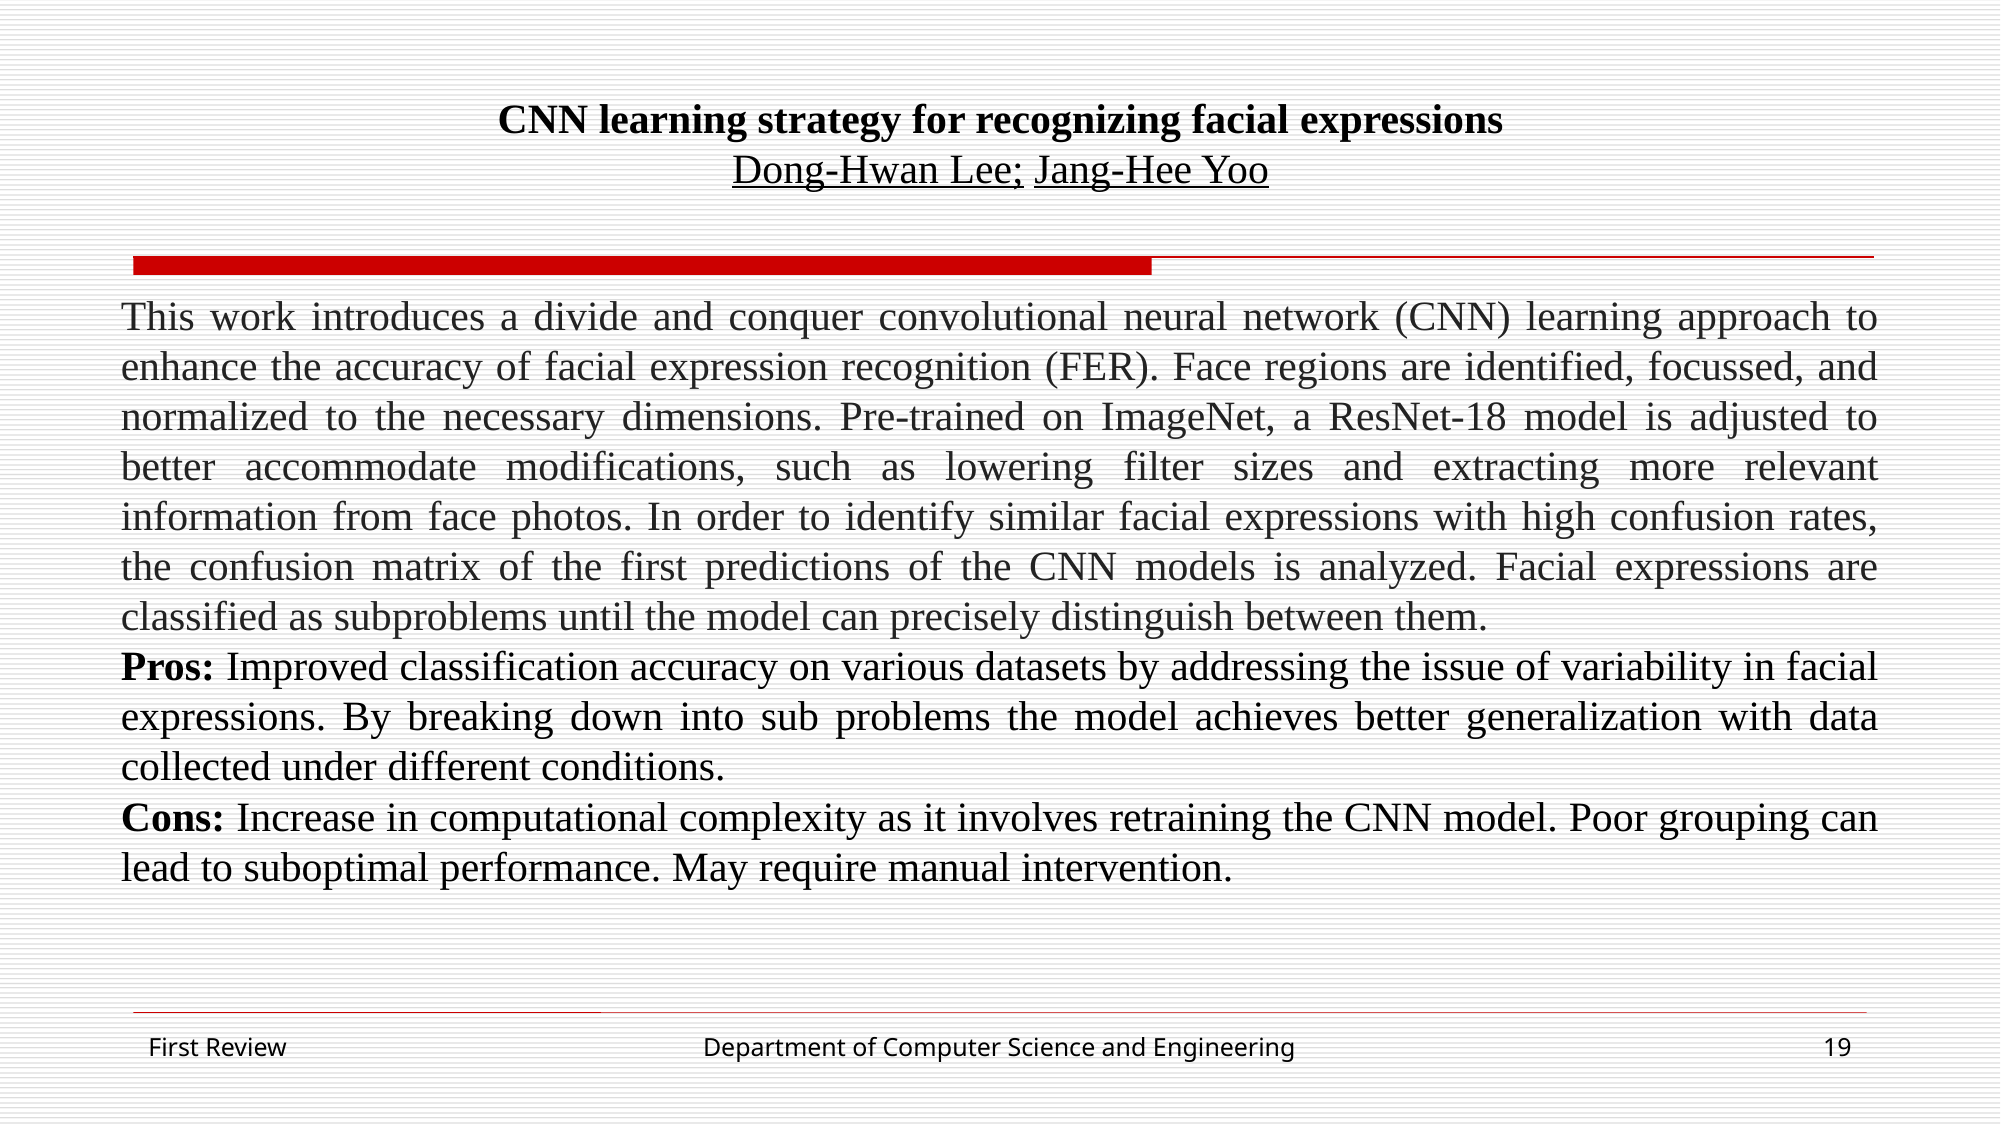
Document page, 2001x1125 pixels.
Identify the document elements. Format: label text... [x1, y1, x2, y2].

title CNN learning strategy for recognizing facial expressions Dong-Hwan Lee; Jang-Hee Yoo [125, 50, 1876, 250]
list This work introduces a divide and conquer convolutional neural network (CNN) learning approach to enhance the accuracy of facial expression recognition (FER). Face regions are identified, focussed, and normalized to the necessary dimensions. Pre-trained on ImageNet, a ResNet-18 model is adjusted to better accommodate modifications, such as lowering filter sizes and extracting more relevant information from face photos. In order to identify similar facial expressions with high confusion rates, the confusion matrix of the first predictions of the CNN models is analyzed. Facial expressions are classified as subproblems until the model can precisely distinguish between them. Pros: Improved classification accuracy on various datasets by addressing the issue of variability in facial expressions. By breaking down into sub problems the model achieves better generalization with data collected under different conditions. Cons: Increase in computational complexity as it involves retraining the CNN model. Poor grouping can lead to suboptimal performance. May require manual intervention. [105, 280, 1896, 988]
footer Department of Computer Science and Engineering [683, 1024, 1317, 1103]
picture [0, 0, 2001, 1125]
slide_number 19 [1433, 1024, 1867, 1103]
slide_number First Review [133, 1024, 567, 1103]
